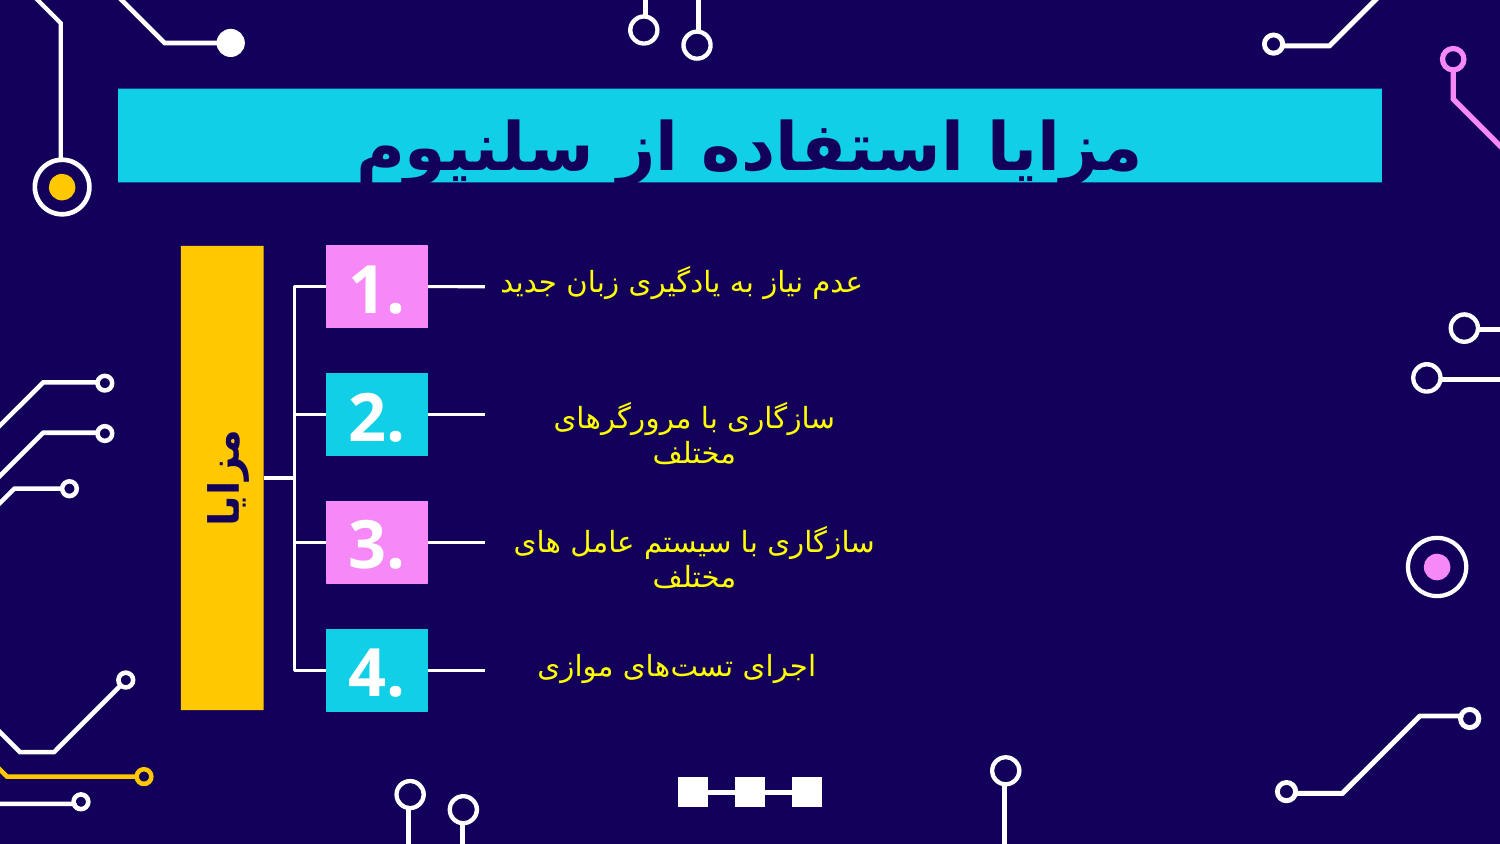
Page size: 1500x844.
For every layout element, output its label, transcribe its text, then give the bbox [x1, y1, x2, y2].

text_box سازگاری با مرورگرهای مختلف [502, 392, 887, 512]
text_box 1. [326, 245, 428, 328]
text_box 4. [326, 629, 428, 711]
text_box 2. [332, 373, 428, 456]
text_box مزایا [180, 245, 264, 711]
text_box اجرای تست‌های موازی [500, 640, 853, 726]
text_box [263, 477, 327, 671]
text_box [628, 0, 713, 61]
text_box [263, 414, 327, 476]
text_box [263, 286, 327, 413]
title مزایا استفاده از سلنیوم [118, 88, 1382, 183]
text_box عدم نیاز به یادگیری زبان جدید [418, 256, 946, 341]
text_box سازگاری با سیستم عامل ‌های مختلف [496, 516, 893, 636]
text_box 3. [332, 501, 428, 584]
